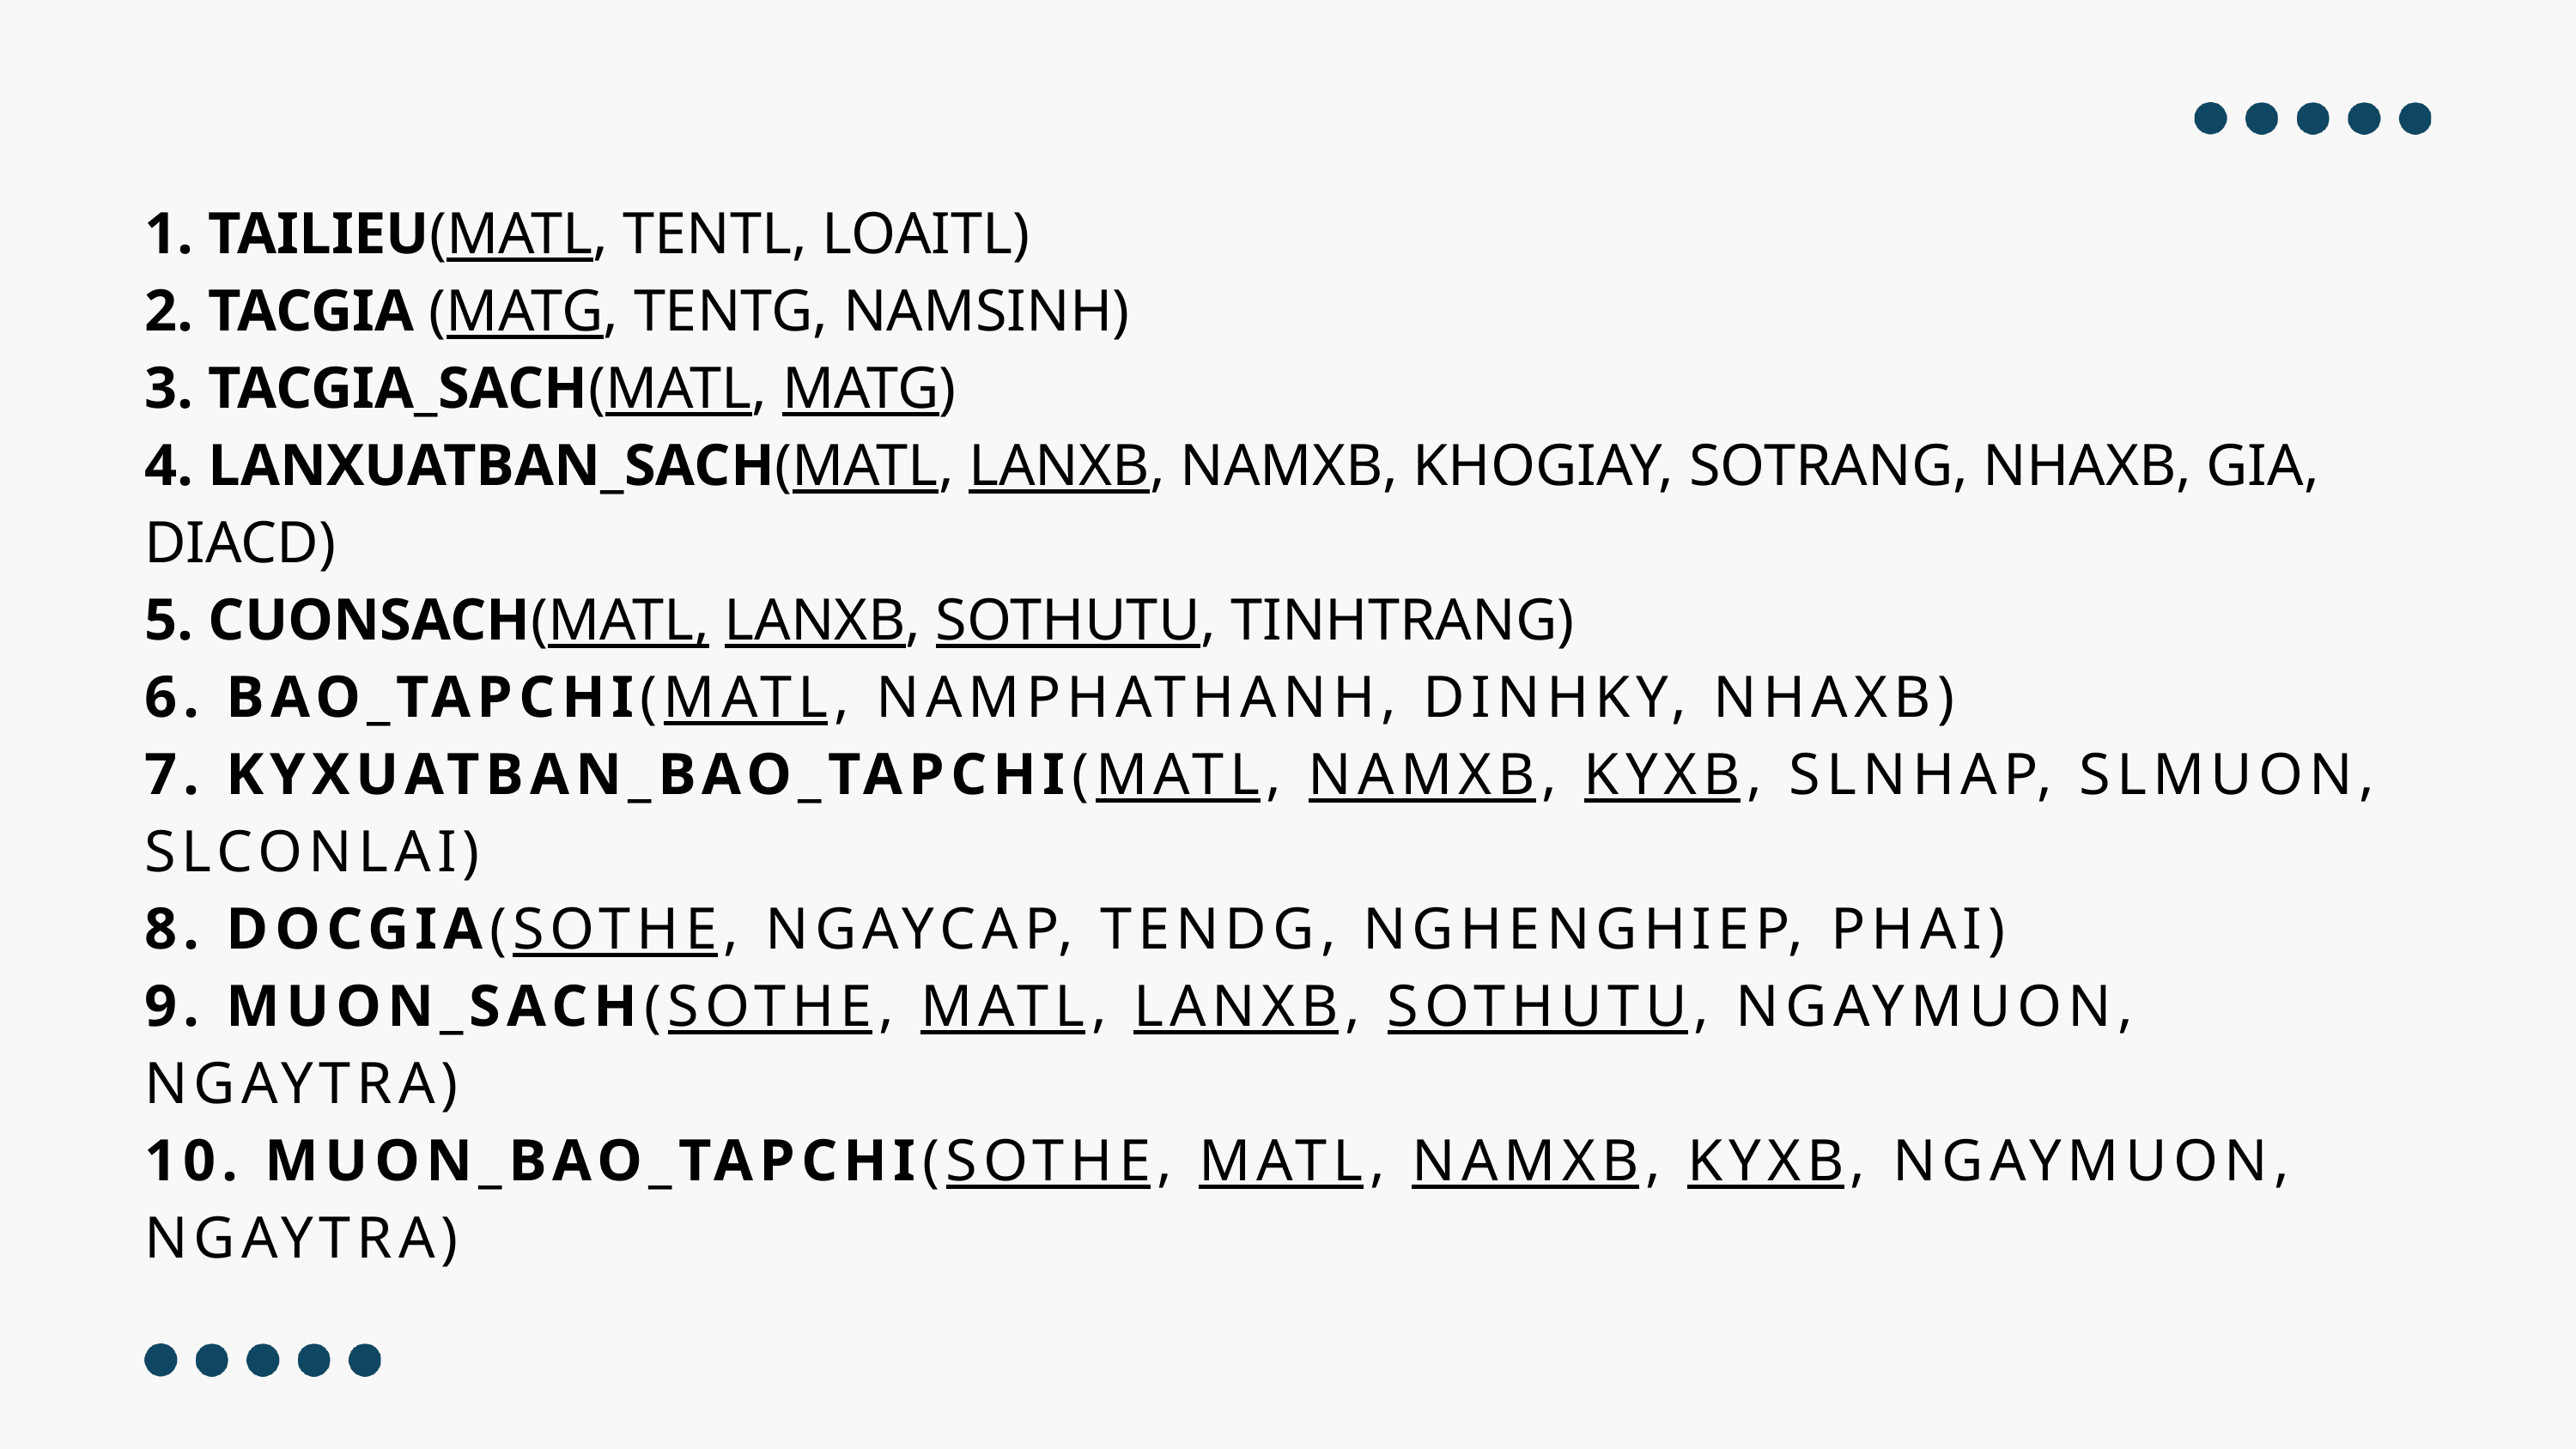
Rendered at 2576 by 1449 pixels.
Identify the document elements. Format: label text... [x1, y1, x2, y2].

text_box [2194, 100, 2432, 136]
text_box [144, 1342, 381, 1378]
text_box 1. TAILIEU(MATL, TENTL, LOAITL) 2. TACGIA (MATG, TENTG, NAMSINH) 3. TACGIA_SACH(MATL, MATG) 4. LANXUATBAN_SACH(MATL, LANXB, NAMXB, KHOGIAY, SOTRANG, NHAXB, GIA, DIACD) 5. CUONSACH(MATL, LANXB, SOTHUTU, TINHTRANG) 6. BAO_TAPCHI(MATL, NAMPHATHANH, DINHKY, NHAXB) 7. KYXUATBAN_BAO_TAPCHI(MATL, NAMXB, KYXB, SLNHAP, SLMUON, SLCONLAI) 8. DOCGIA(SOTHE, NGAYCAP, TENDG, NGHENGHIEP, PHAI) 9. MUON_SACH(SOTHE, MATL, LANXB, SOTHUTU, NGAYMUON, NGAYTRA) 10. MUON_BAO_TAPCHI(SOTHE, MATL, NAMXB, KYXB, NGAYMUON, NGAYTRA) [144, 187, 2432, 1270]
